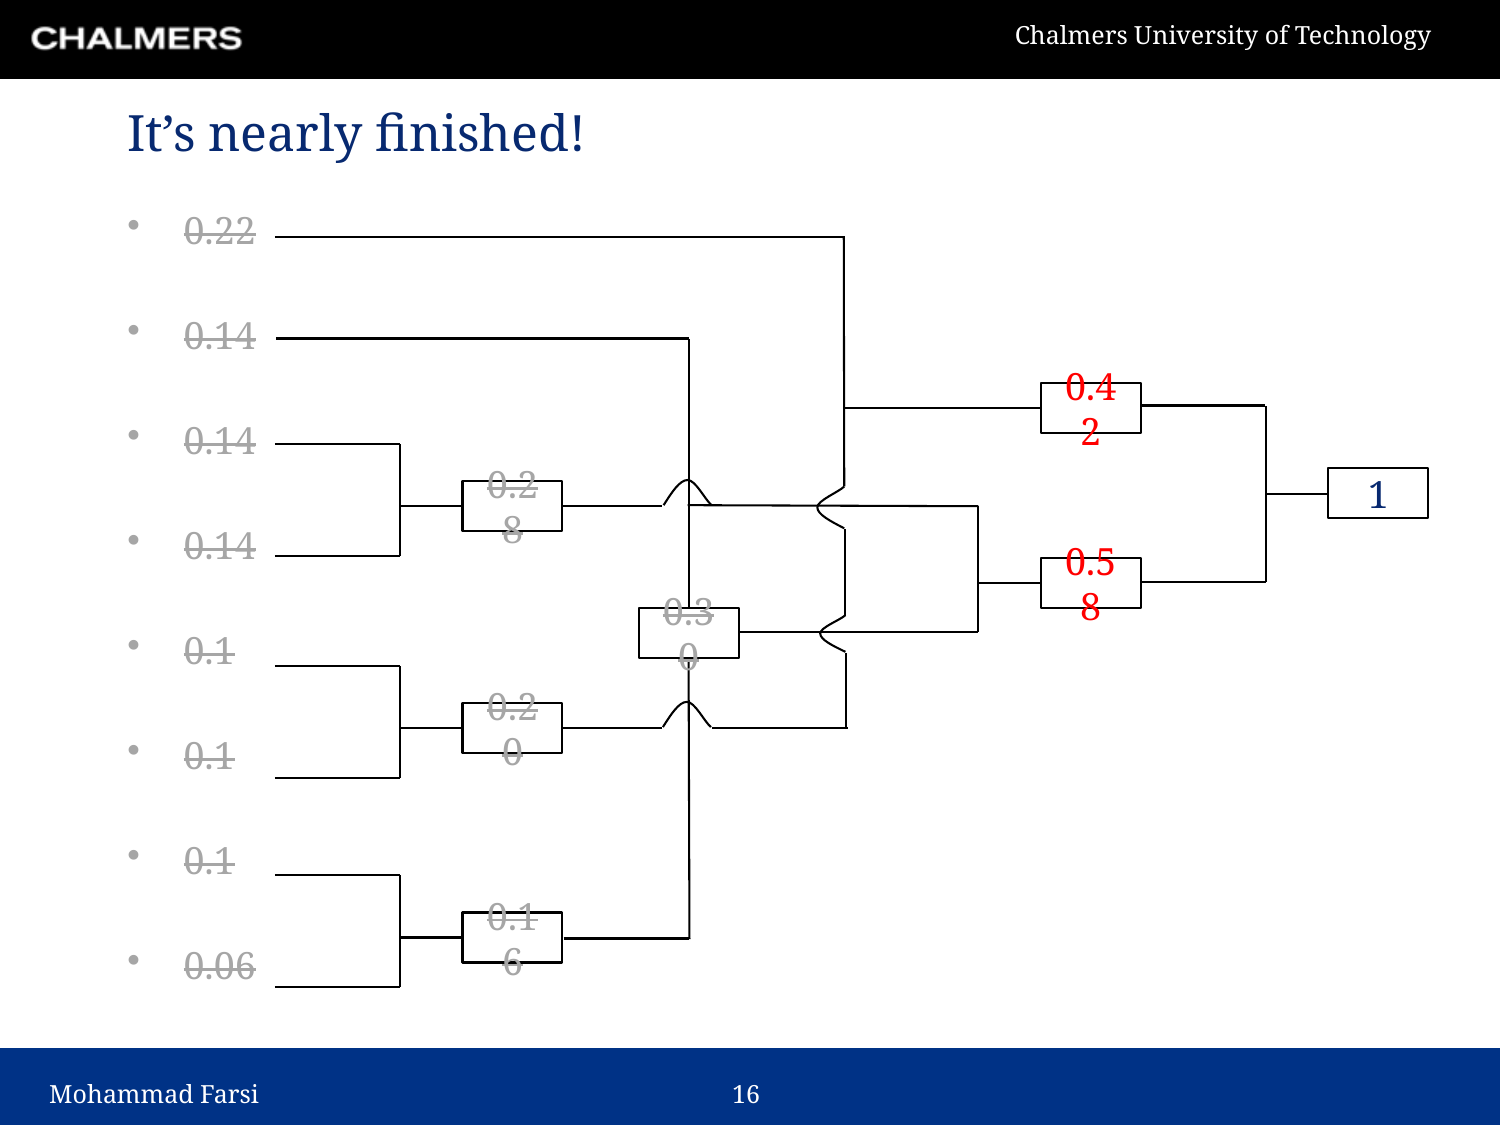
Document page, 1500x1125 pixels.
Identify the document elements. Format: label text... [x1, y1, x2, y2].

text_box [274, 946, 563, 988]
title It’s nearly finished! [111, 61, 1388, 199]
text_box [562, 479, 1142, 633]
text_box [275, 737, 739, 940]
list 0.22 0.14 0.14 0.14 0.1 0.1 0.1 0.06 [111, 199, 1388, 1026]
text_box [274, 237, 1142, 730]
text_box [1140, 405, 1429, 583]
slide_number 15 [612, 1065, 775, 1125]
picture [2, 6, 272, 72]
footer Mohammad Farsi [34, 1065, 612, 1125]
